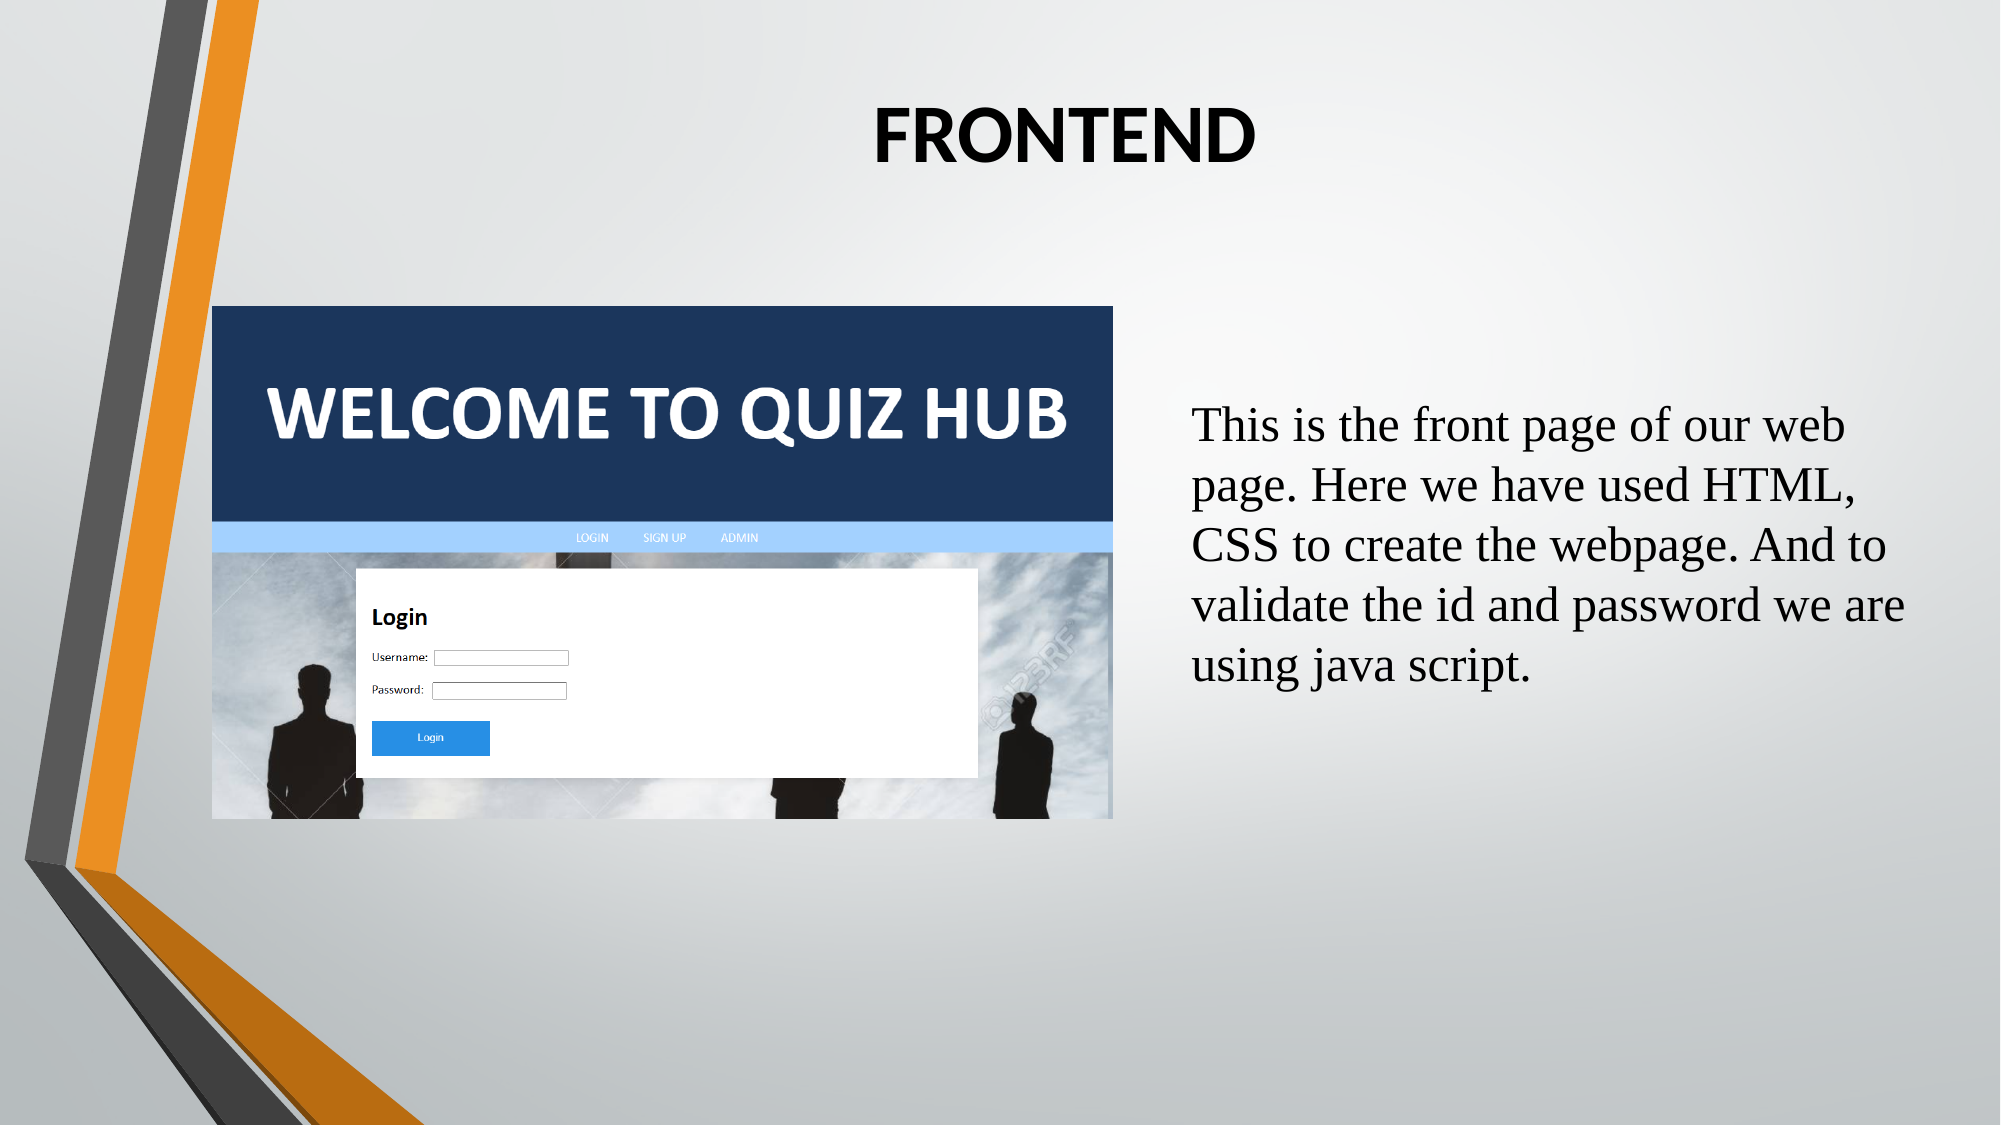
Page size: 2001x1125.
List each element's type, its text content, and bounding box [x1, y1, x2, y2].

text_box This is the front page of our web page. Here we have used HTML, CSS to create the webpage. And to validate the id and password we are using java script. [1176, 384, 1942, 700]
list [211, 305, 1113, 819]
title FRONTEND [243, 47, 1887, 311]
